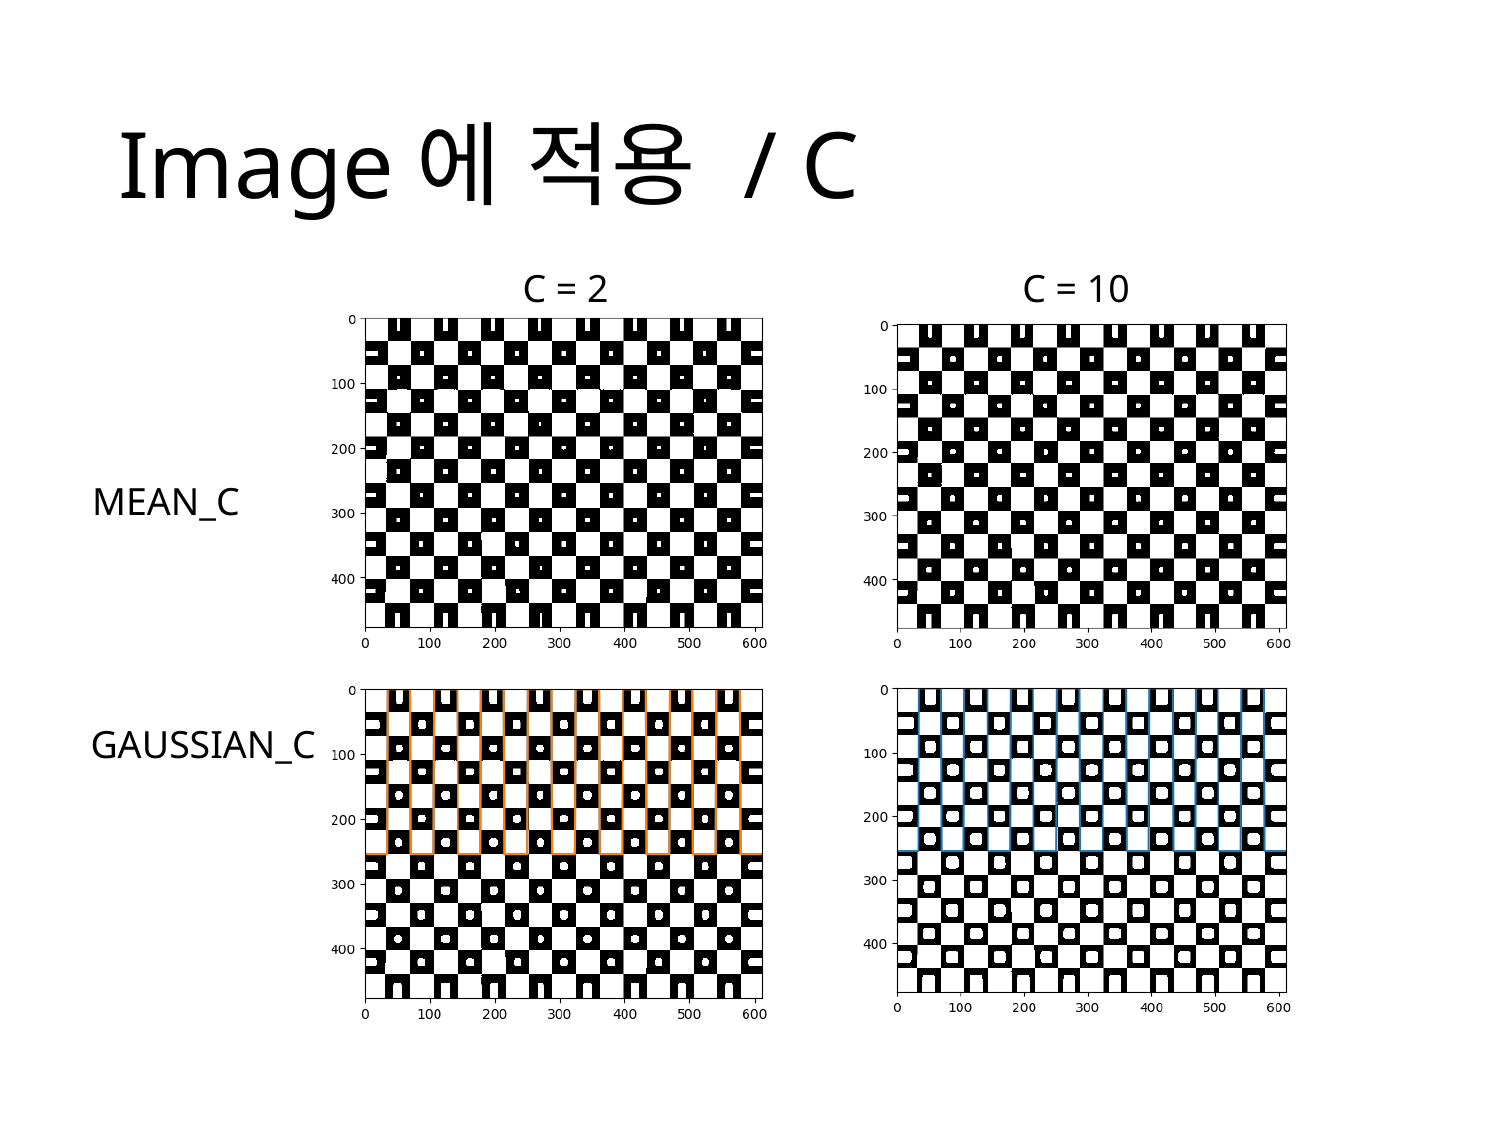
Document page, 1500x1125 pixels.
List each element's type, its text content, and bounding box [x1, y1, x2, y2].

picture [314, 299, 788, 1043]
text_box GAUSSIAN_C [75, 713, 314, 774]
text_box MEAN_C [77, 470, 255, 531]
title Image에 적용 / C [103, 59, 1397, 278]
picture [831, 305, 1305, 1036]
text_box C = 2 [507, 258, 634, 299]
text_box C = 10 [1007, 258, 1145, 305]
